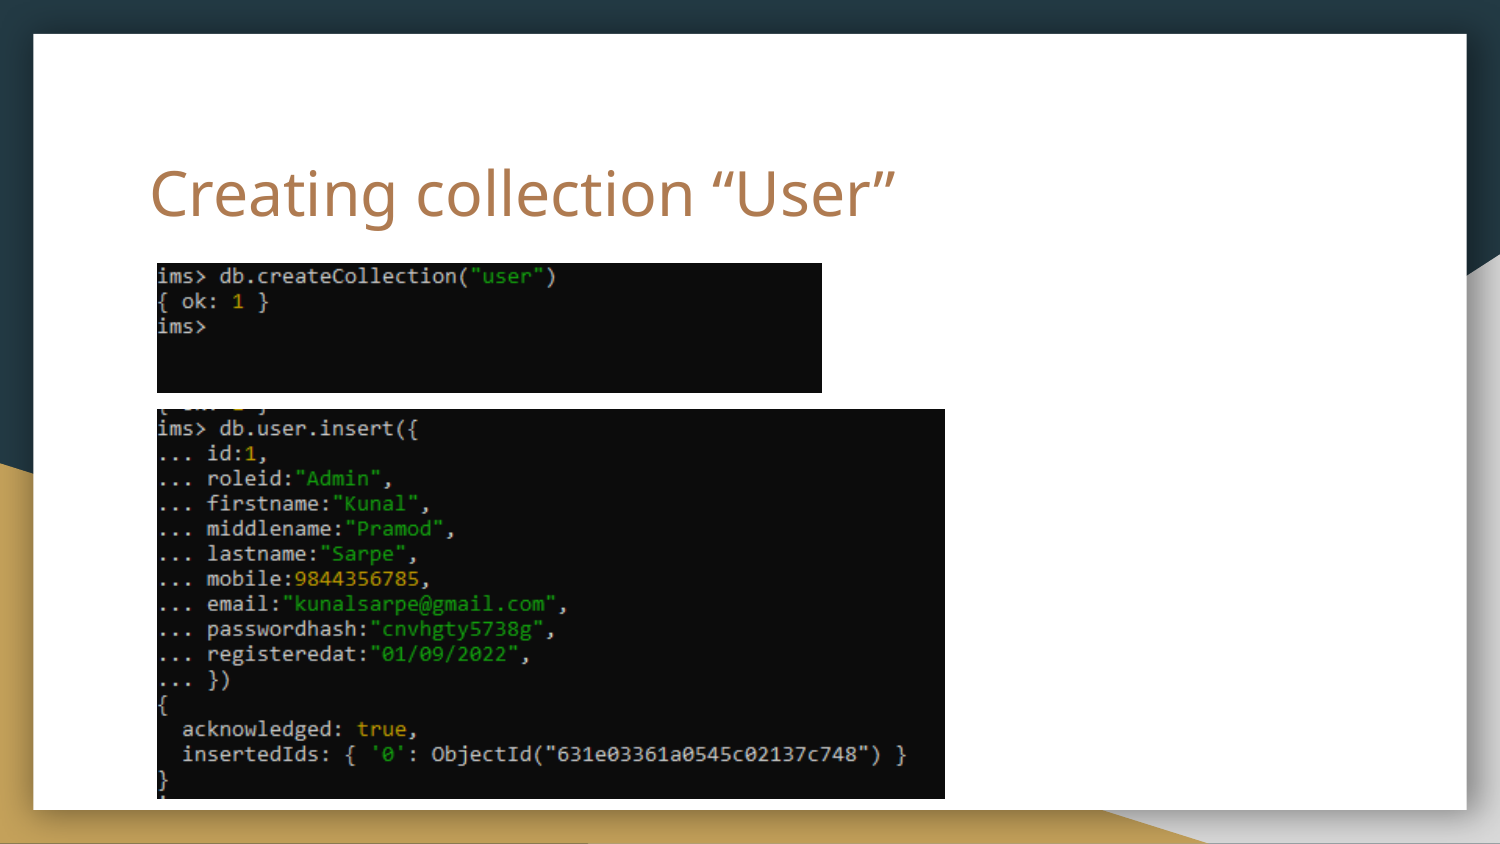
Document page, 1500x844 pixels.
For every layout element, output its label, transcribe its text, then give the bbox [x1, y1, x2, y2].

title Creating collection “User” [134, 138, 1366, 296]
picture [156, 263, 822, 394]
picture [156, 409, 945, 800]
